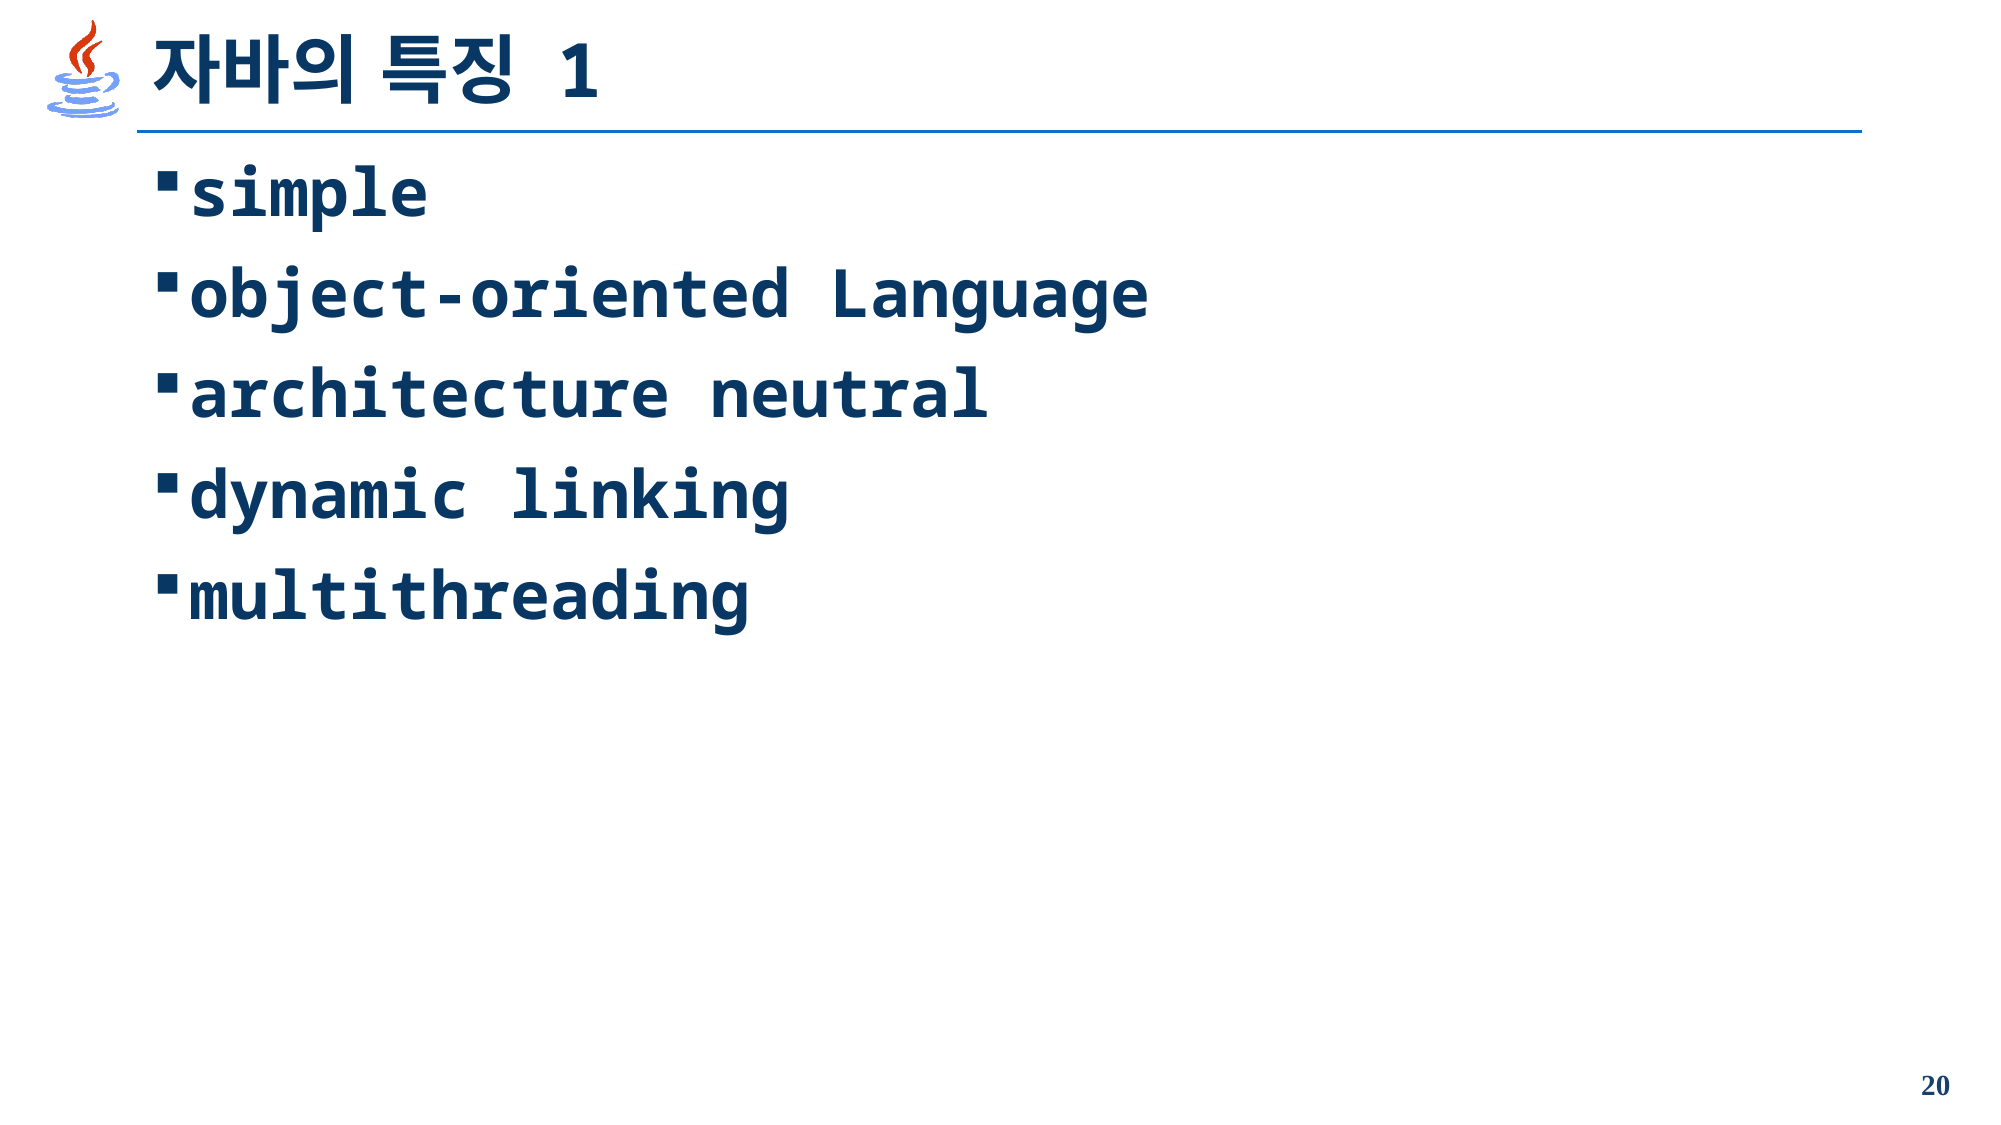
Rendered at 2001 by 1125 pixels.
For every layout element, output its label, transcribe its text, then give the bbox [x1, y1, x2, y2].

list simple object-oriented Language architecture neutral dynamic linking multithreading [137, 142, 1863, 1038]
picture [34, 20, 132, 118]
slide_number 20 [1862, 1053, 1966, 1114]
title 자바의 특징 1 [137, 21, 1863, 126]
